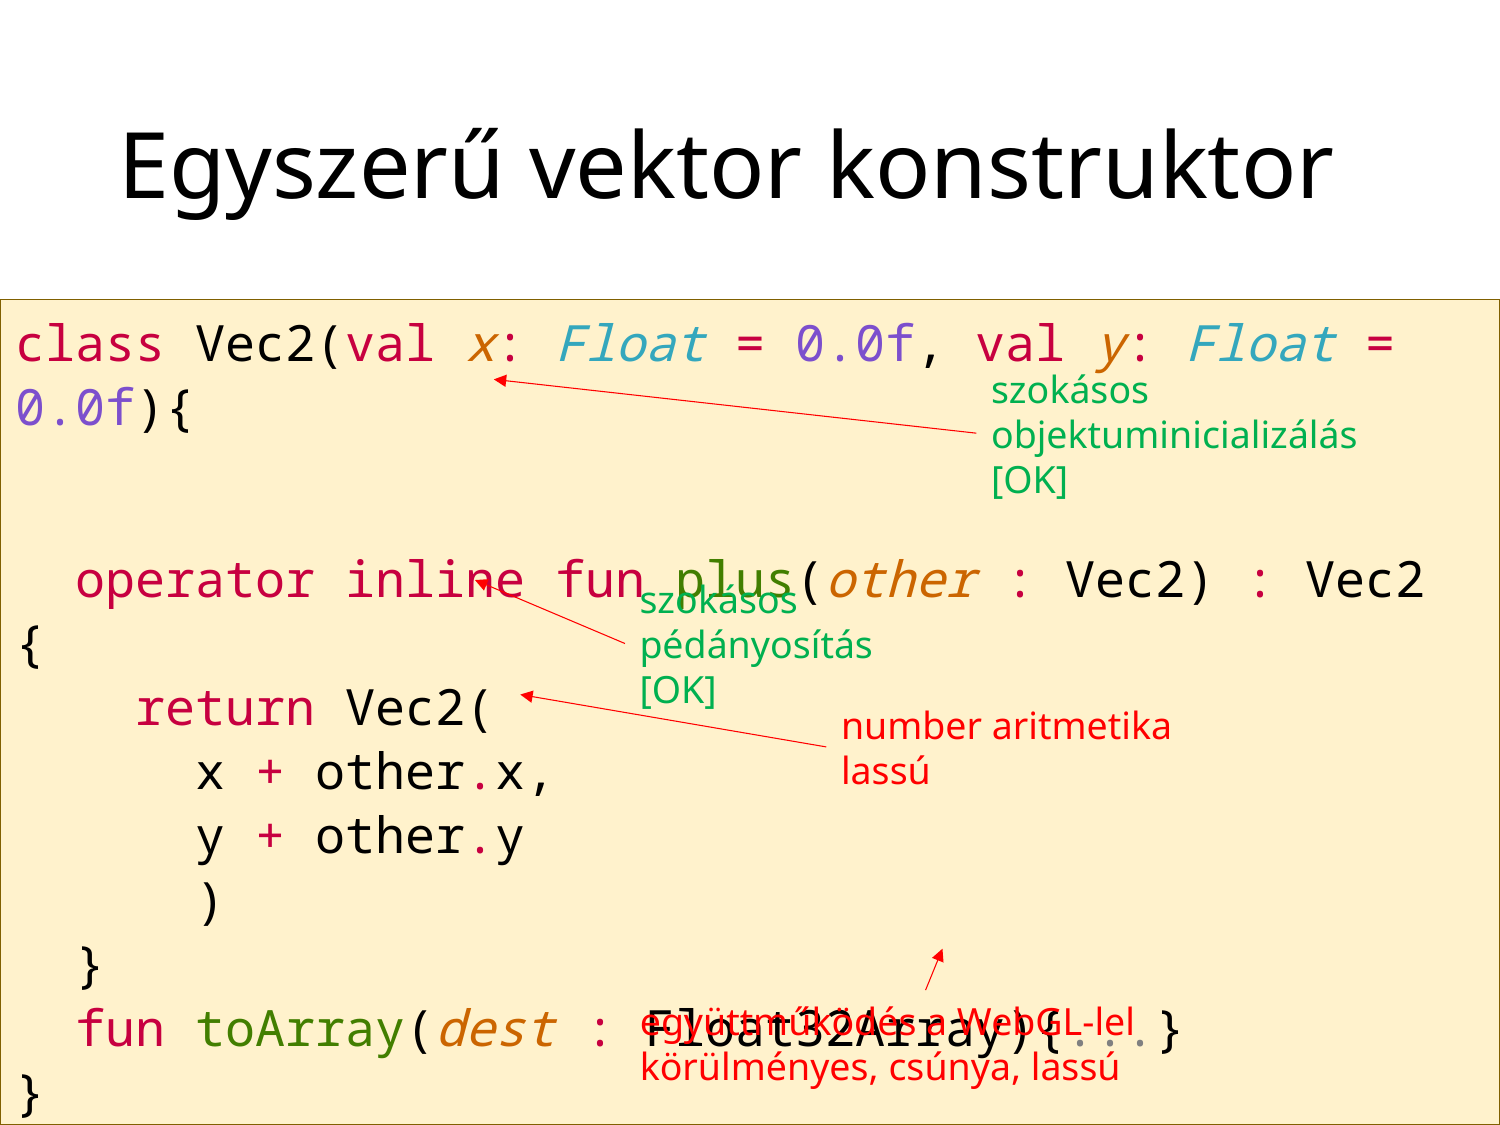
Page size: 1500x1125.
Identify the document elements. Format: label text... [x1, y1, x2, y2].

title Egyszerű vektor konstruktor [103, 59, 1397, 278]
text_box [925, 948, 943, 991]
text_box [520, 694, 827, 748]
text_box number aritmetika lassú [826, 694, 1204, 800]
text_box együttműködés a WebGL-lel körülményes, csúnya, lassú [624, 990, 1227, 1095]
text_box szokásos objektuminicializálás [OK] [976, 358, 1432, 508]
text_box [493, 379, 977, 435]
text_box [474, 580, 625, 622]
list class Vec2(val x: Float = 0.0f, val y: Float = 0.0f){ operator inline fun plus(other : Vec2) : Vec2 { return Vec2( x + other.x, y + other.y ) } fun toArray(dest : Float32Array){...} } [0, 299, 1500, 1125]
text_box szokásos pédányosítás [OK] [624, 568, 1003, 694]
